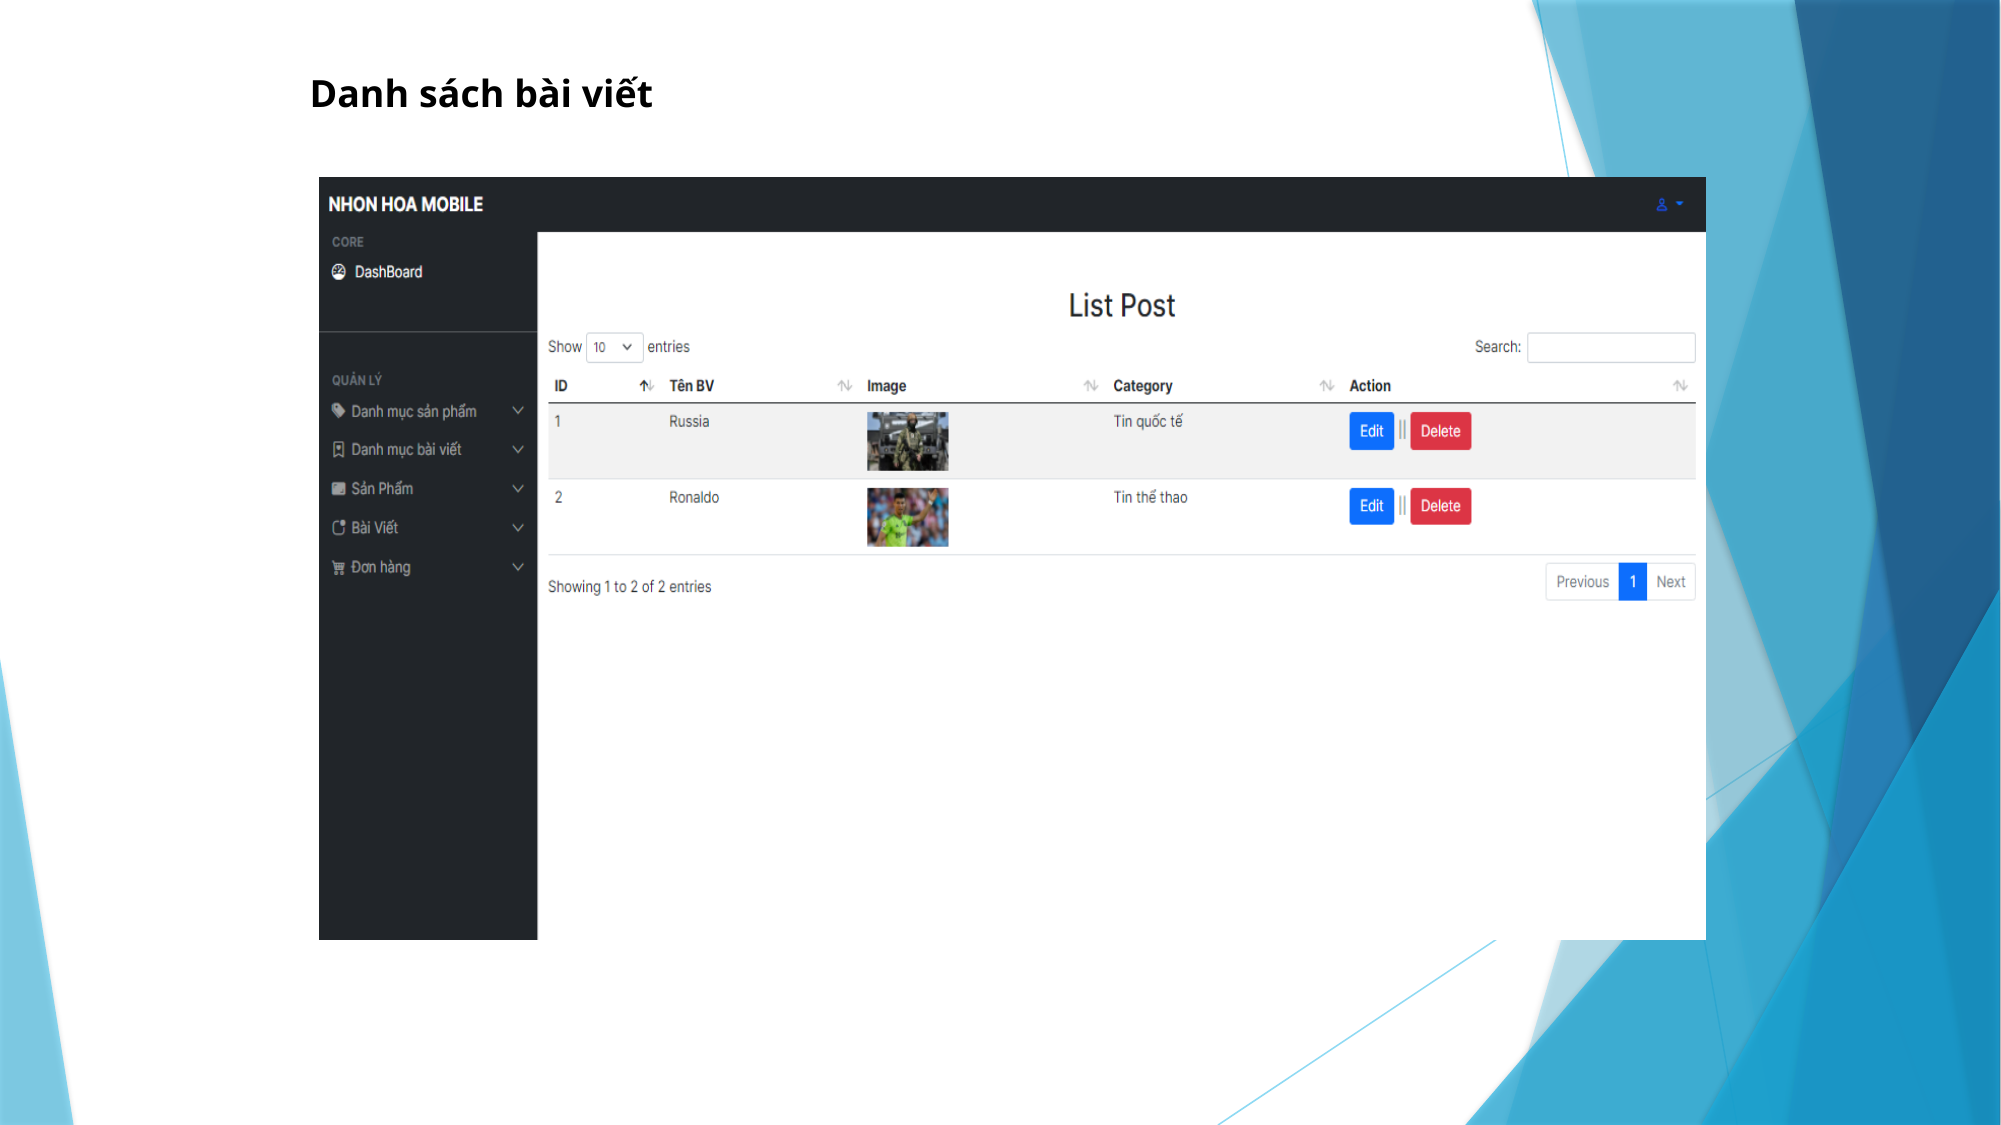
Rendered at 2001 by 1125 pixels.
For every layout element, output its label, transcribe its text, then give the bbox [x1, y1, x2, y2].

text_box Danh sách bài viết [0, 62, 1000, 123]
picture [319, 177, 1706, 940]
